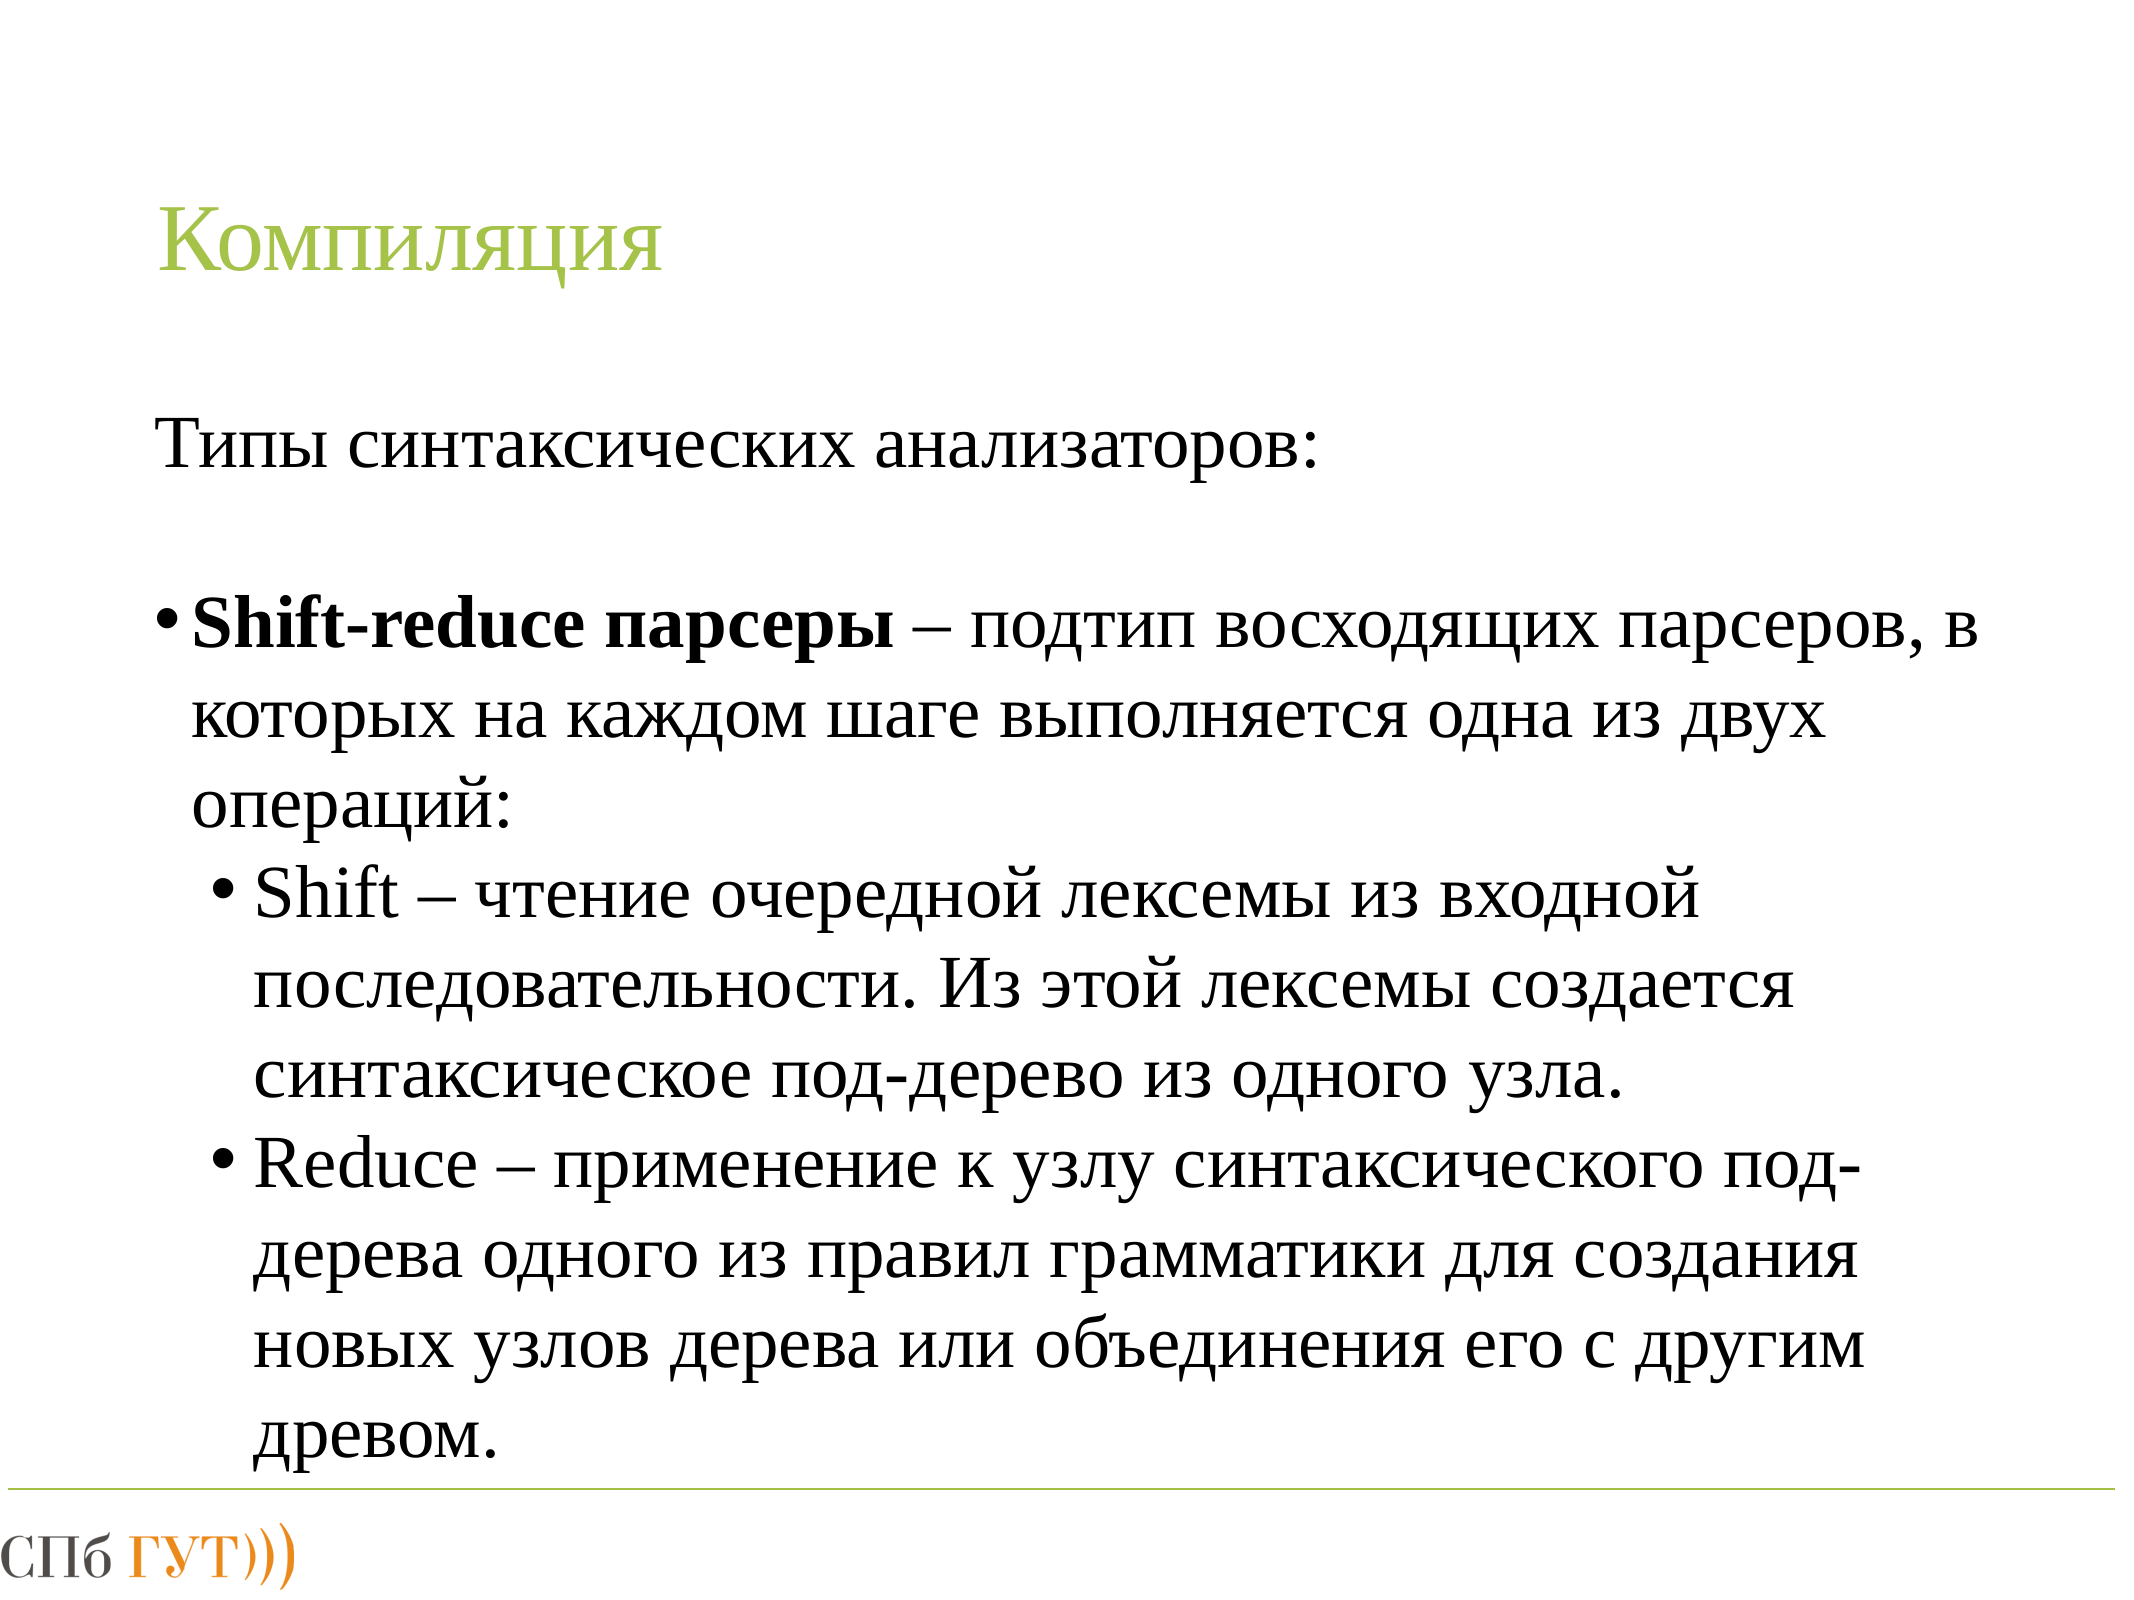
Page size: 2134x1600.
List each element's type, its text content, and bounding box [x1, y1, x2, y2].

list Типы синтаксических анализаторов: Shift-reduce парсеры – подтип восходящих парсеров, в которых на каждом шаге выполняется одна из двух операций: Shift – чтение очередной лексемы из входной последовательности. Из этой лексемы создается синтаксическое под-дерево из одного узла. Reduce – применение к узлу синтаксического под-дерева одного из правил грамматики для создания новых узлов дерева или объединения его с другим древом. [142, 381, 2072, 1591]
title Компиляция [146, 84, 1988, 381]
picture [1, 1522, 295, 1590]
